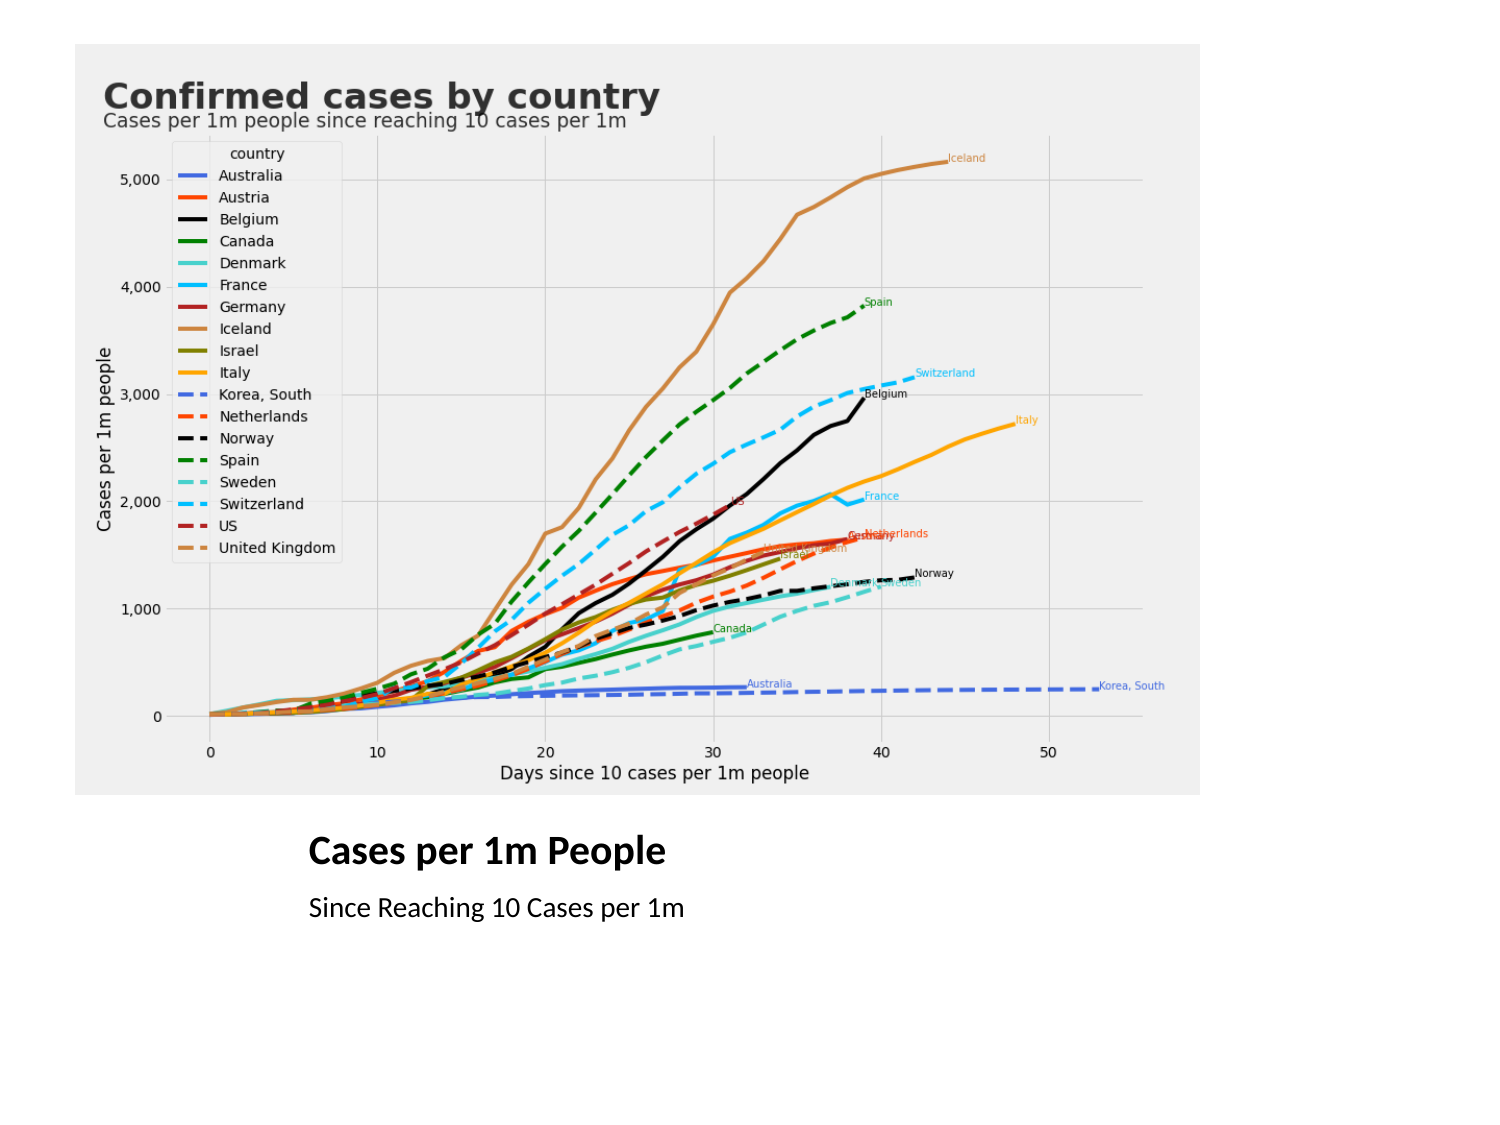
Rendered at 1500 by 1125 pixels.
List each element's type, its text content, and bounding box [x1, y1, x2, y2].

title Cases per 1m People [294, 802, 1194, 880]
picture [74, 44, 1201, 796]
list Since Reaching 10 Cases per 1m [294, 880, 1194, 1013]
